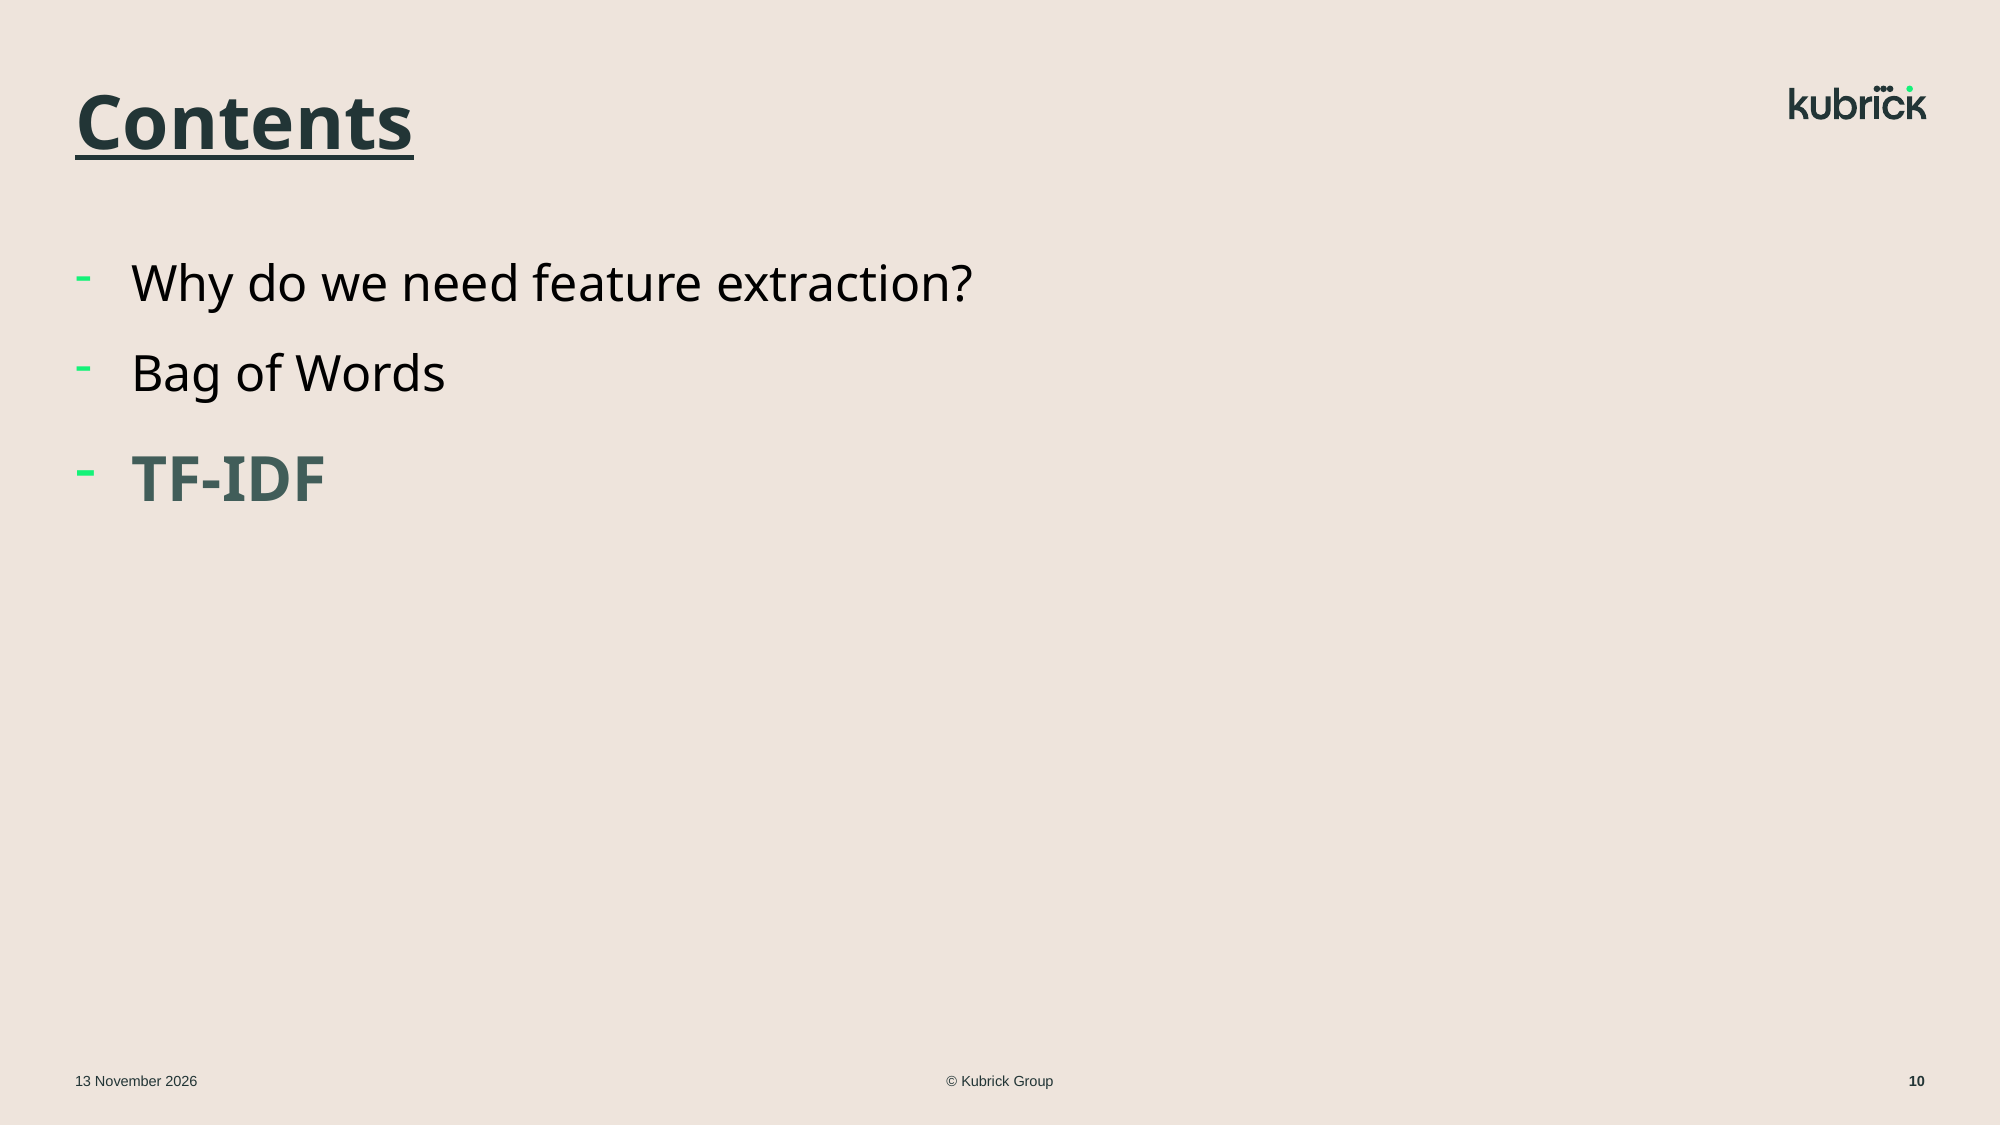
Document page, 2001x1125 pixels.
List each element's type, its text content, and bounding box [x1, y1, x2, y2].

footer © Kubrick Group [662, 1071, 1338, 1103]
text_box Why do we need feature extraction? Bag of Words TF-IDF [75, 221, 1139, 936]
slide_number 10 [1475, 1072, 1925, 1104]
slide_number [75, 1072, 525, 1104]
title Contents [75, 84, 1692, 164]
